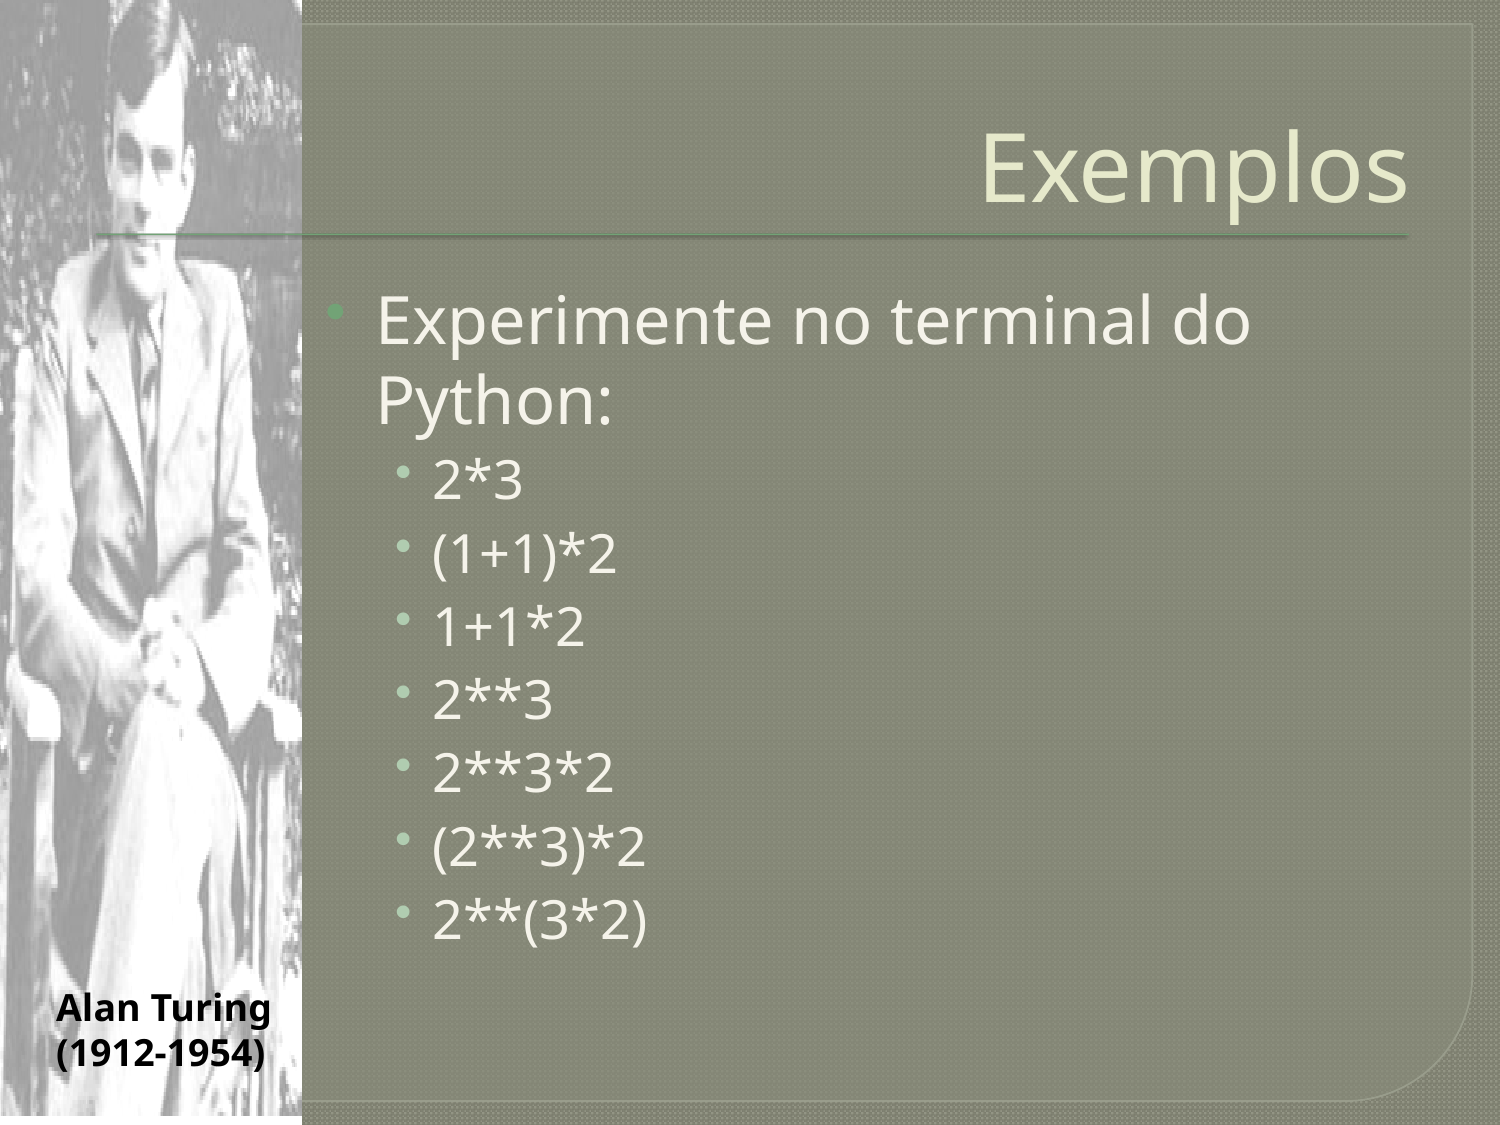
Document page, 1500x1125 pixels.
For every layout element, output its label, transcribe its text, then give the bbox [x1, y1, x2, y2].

title Exemplos [336, 41, 1425, 230]
list Experimente no terminal do Python: 2*3 (1+1)*2 1+1*2 2**3 2**3*2 (2**3)*2 2**(3*2) [312, 270, 1425, 1013]
